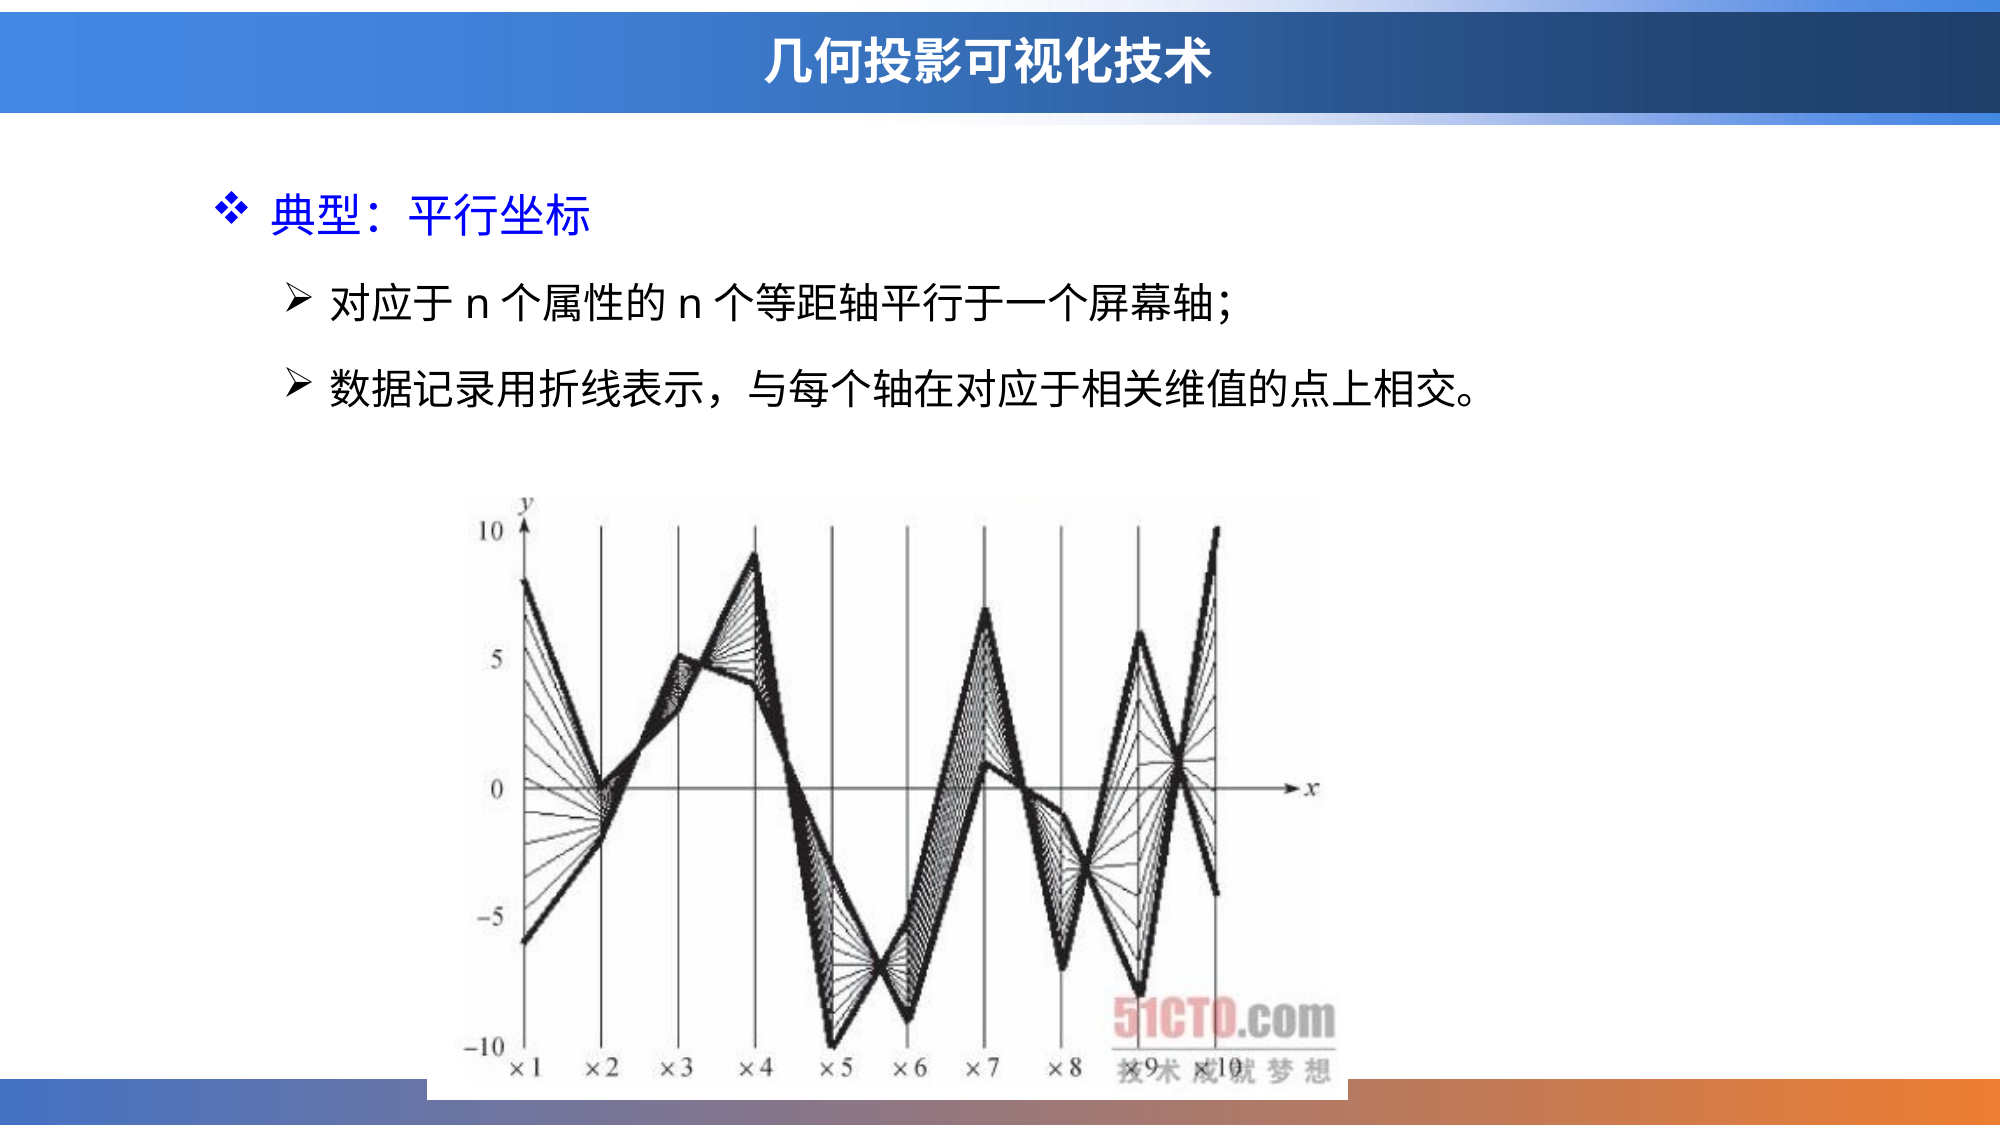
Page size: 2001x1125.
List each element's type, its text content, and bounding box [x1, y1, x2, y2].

title 几何投影可视化技术 [154, 22, 1822, 122]
picture [0, 0, 2000, 125]
picture [427, 497, 1348, 1100]
list 典型：平行坐标 对应于n个属性的n个等距轴平行于一个屏幕轴； 数据记录用折线表示，与每个轴在对应于相关维值的点上相交。 [196, 151, 1780, 963]
